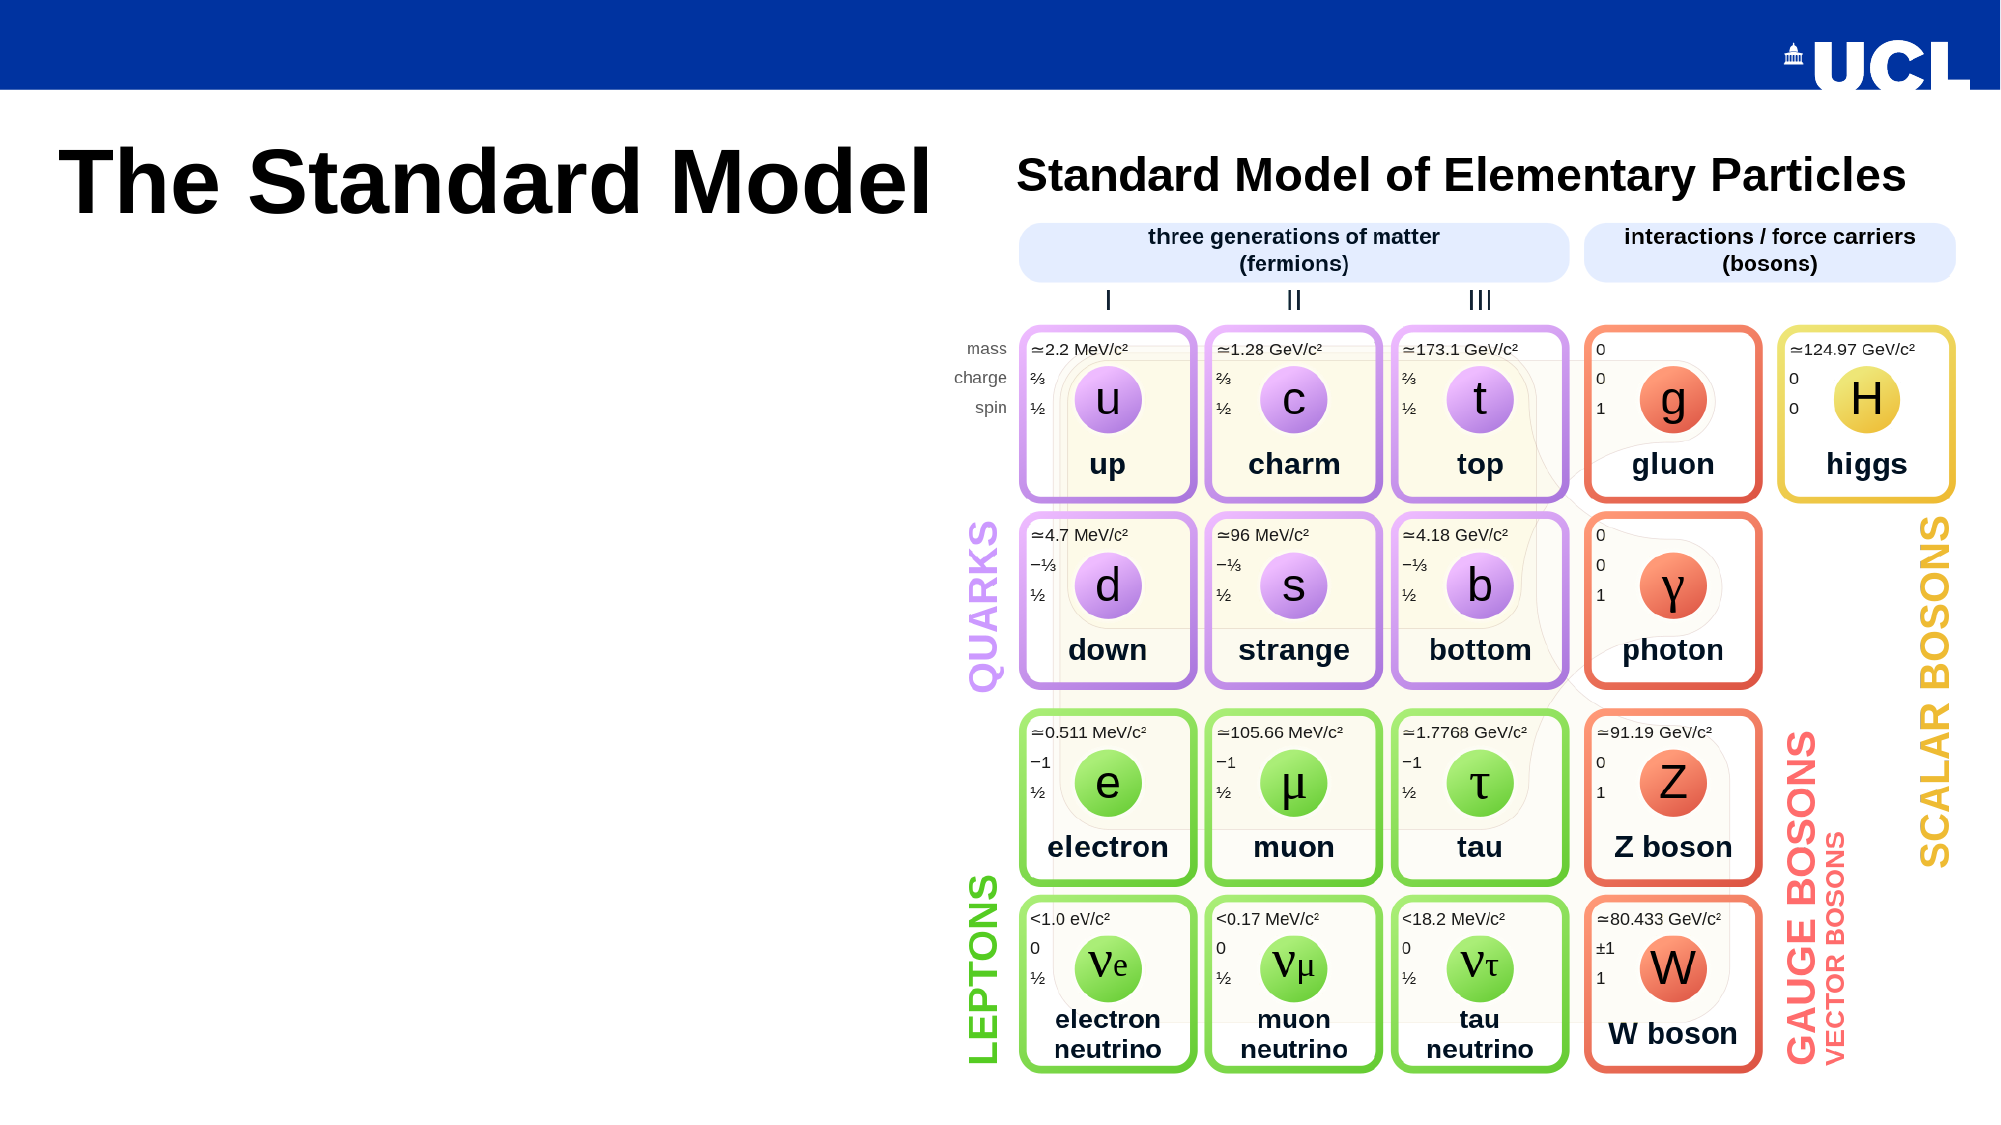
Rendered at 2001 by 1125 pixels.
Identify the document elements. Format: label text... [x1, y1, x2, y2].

picture [0, 0, 2001, 90]
title The Standard Model [59, 118, 1536, 236]
picture [944, 120, 1979, 1110]
